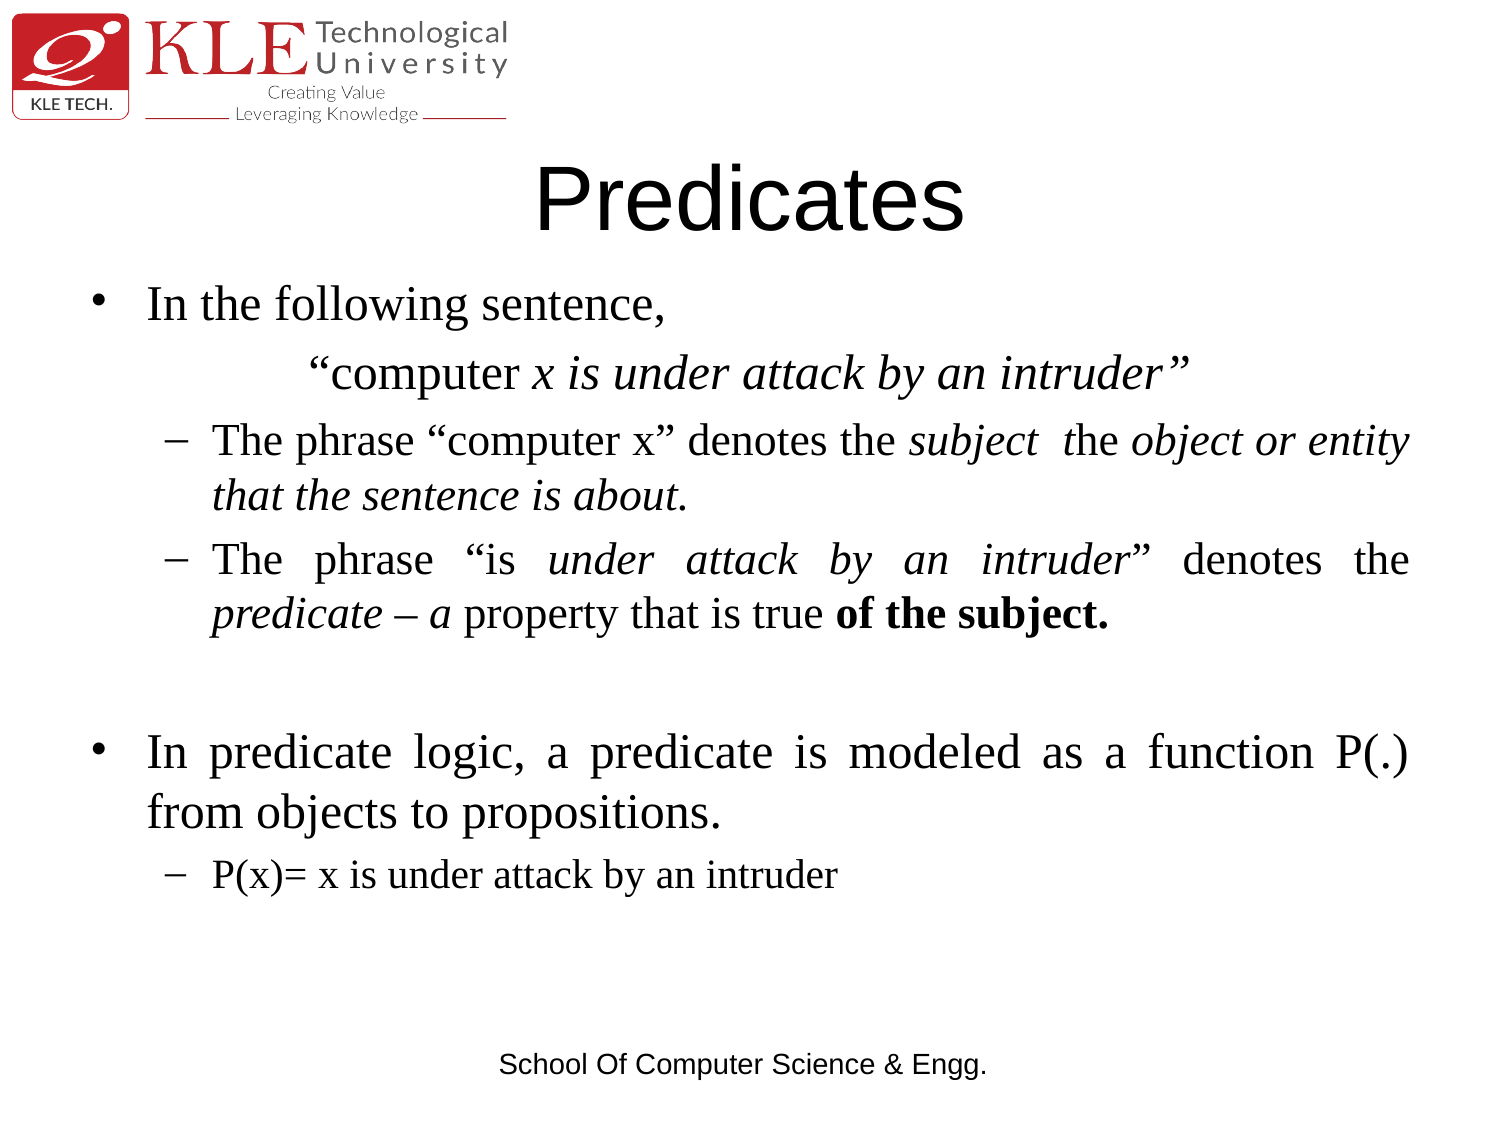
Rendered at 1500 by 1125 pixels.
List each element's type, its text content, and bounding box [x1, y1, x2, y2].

title Predicates [75, 125, 1425, 262]
picture [12, 7, 513, 125]
list In the following sentence, “computer x is under attack by an intruder” The phrase “computer x” denotes the subject the object or entity that the sentence is about. The phrase “is under attack by an intruder” denotes the predicate – a property that is true of the subject. In predicate logic, a predicate is modeled as a function P(.) from objects to propositions. P(x)= x is under attack by an intruder [75, 262, 1425, 1005]
